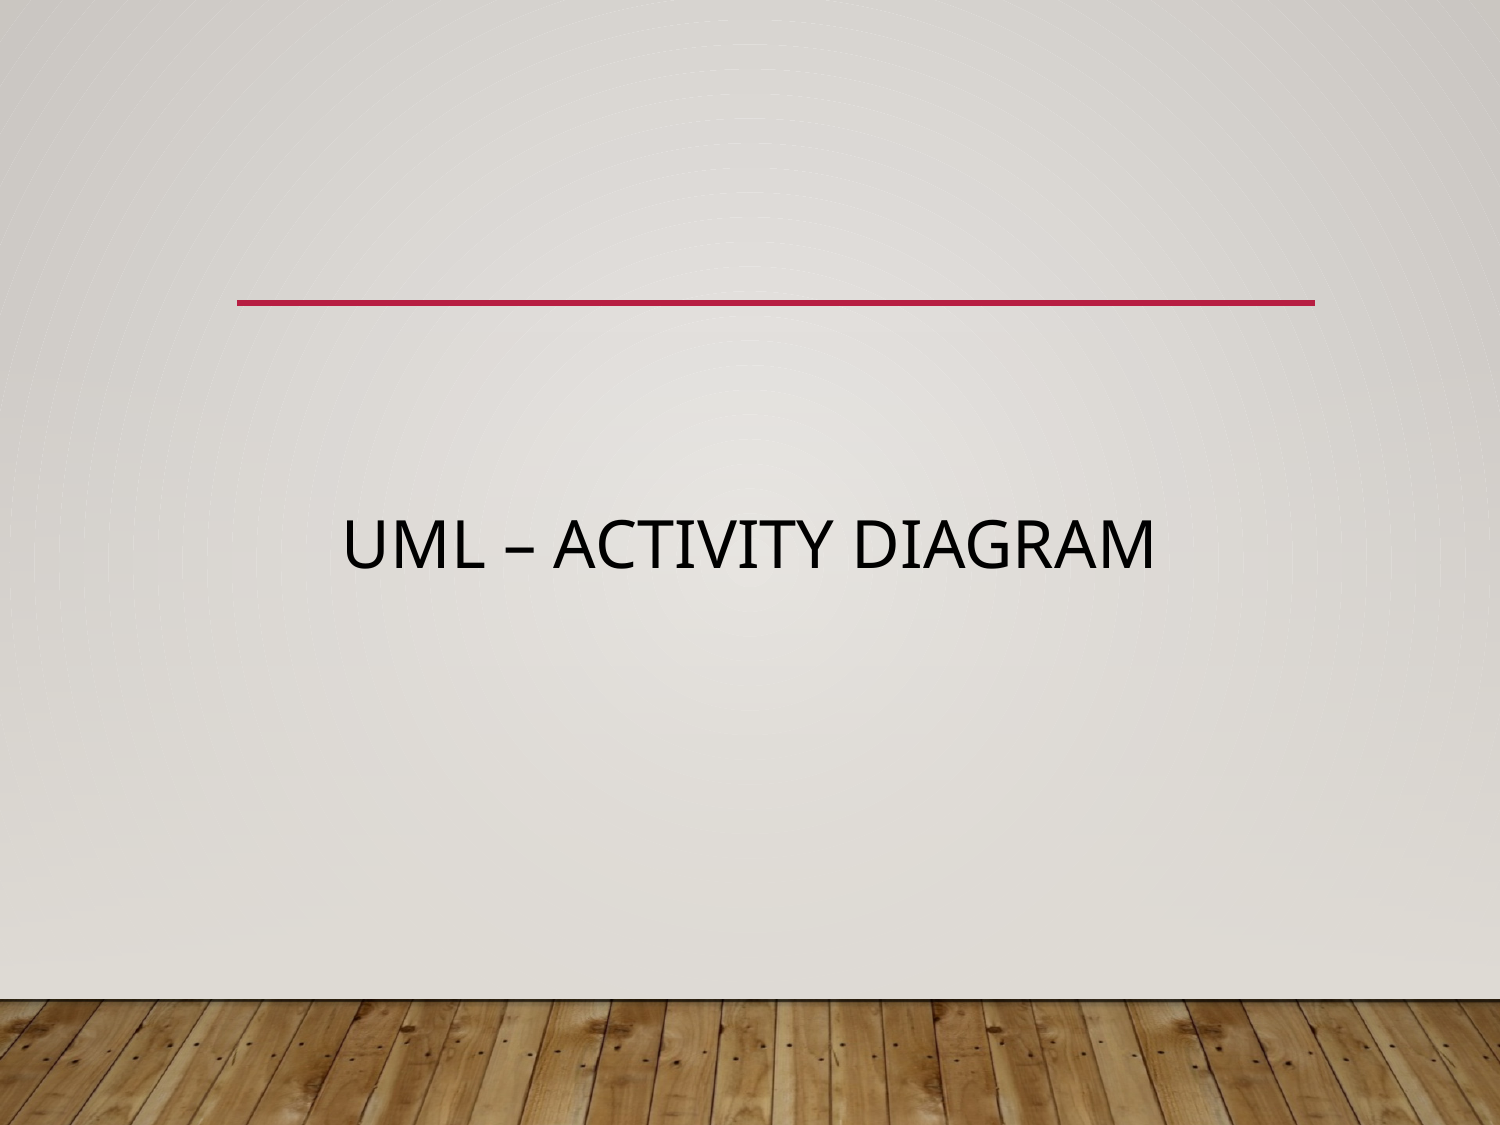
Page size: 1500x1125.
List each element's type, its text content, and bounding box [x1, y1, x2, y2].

picture [0, 999, 1500, 1125]
title UML – Activity Diagram [211, 503, 1289, 676]
